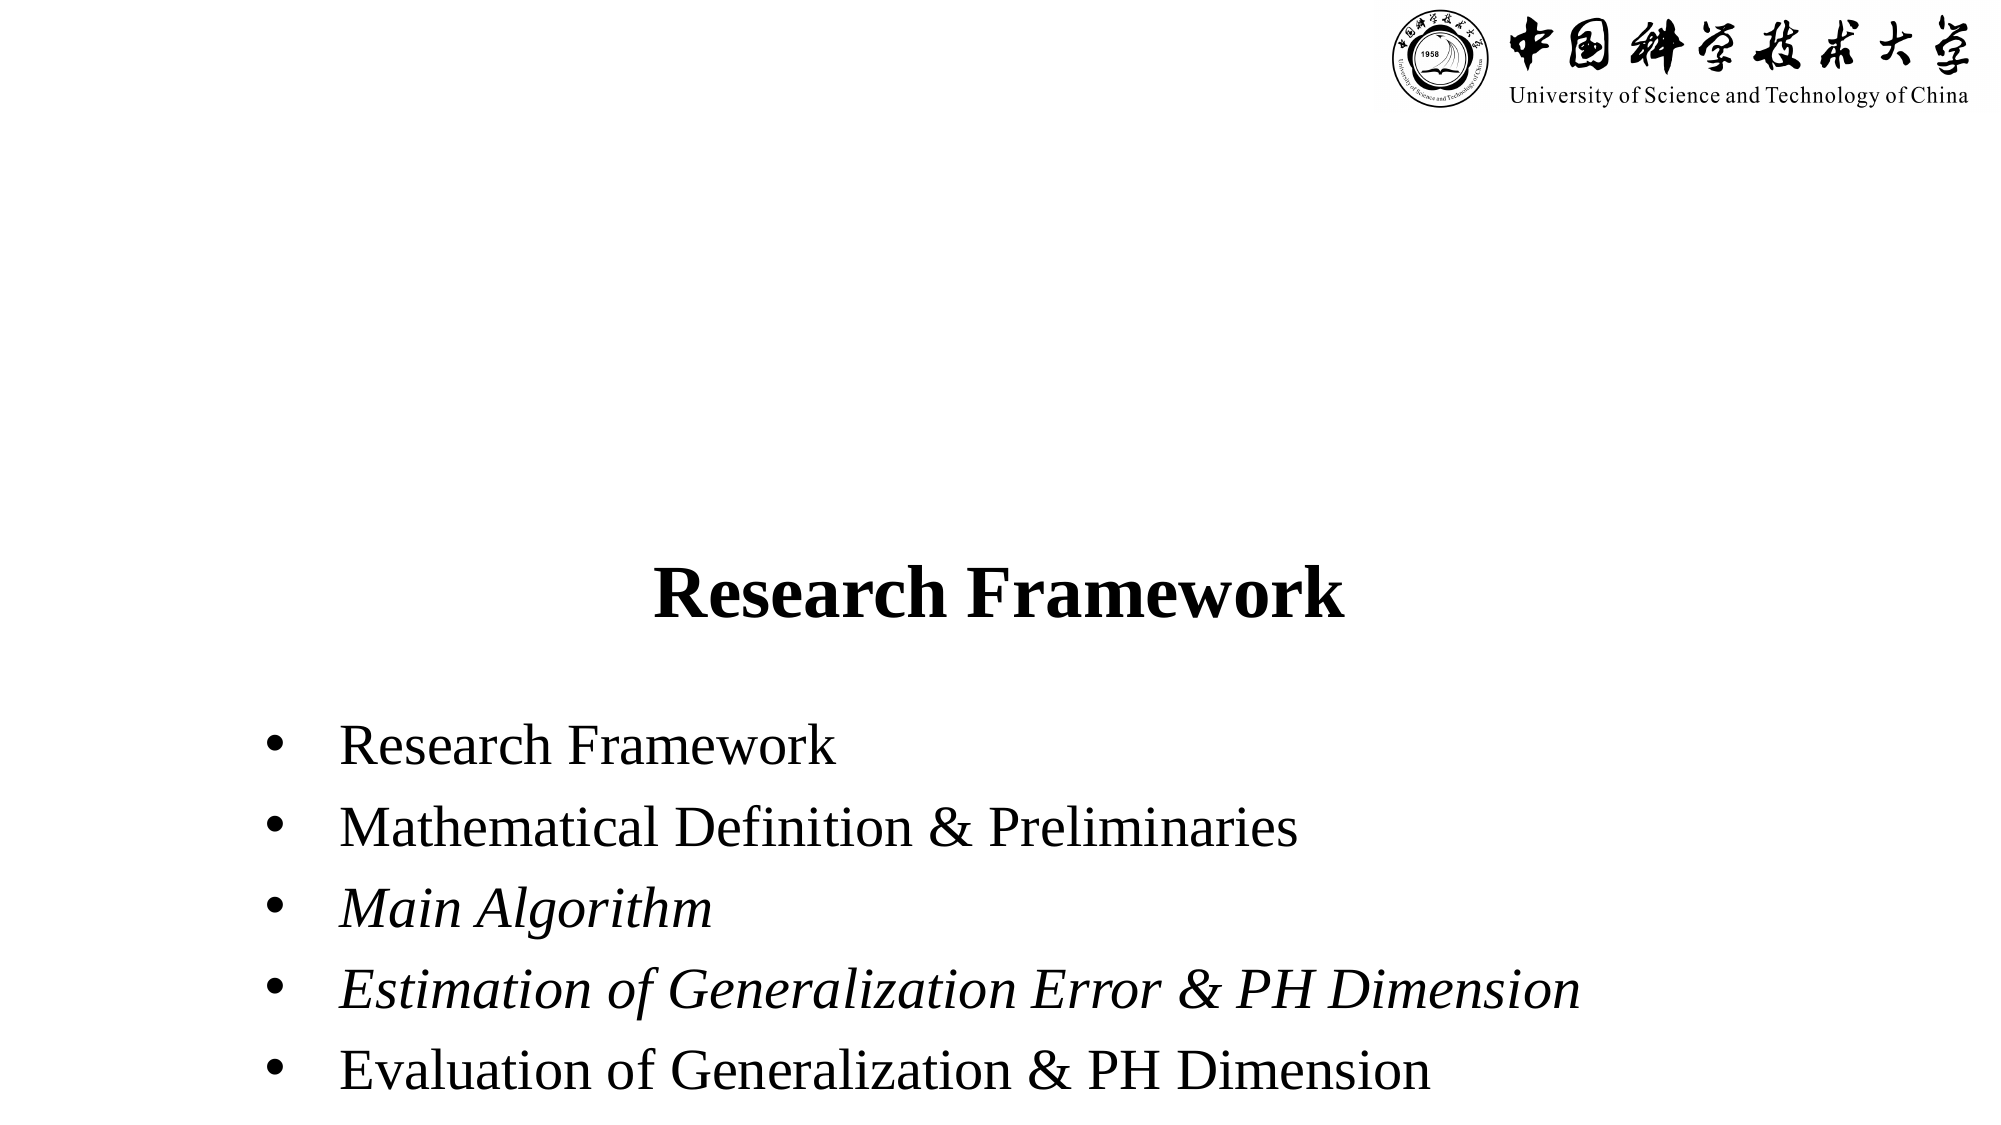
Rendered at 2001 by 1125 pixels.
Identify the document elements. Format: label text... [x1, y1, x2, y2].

subtitle Research Framework Mathematical Definition & Preliminaries Main Algorithm Estimation of Generalization Error & PH Dimension Evaluation of Generalization & PH Dimension [249, 707, 1750, 1125]
picture [1374, 0, 2000, 113]
title Research Framework [249, 249, 1750, 641]
